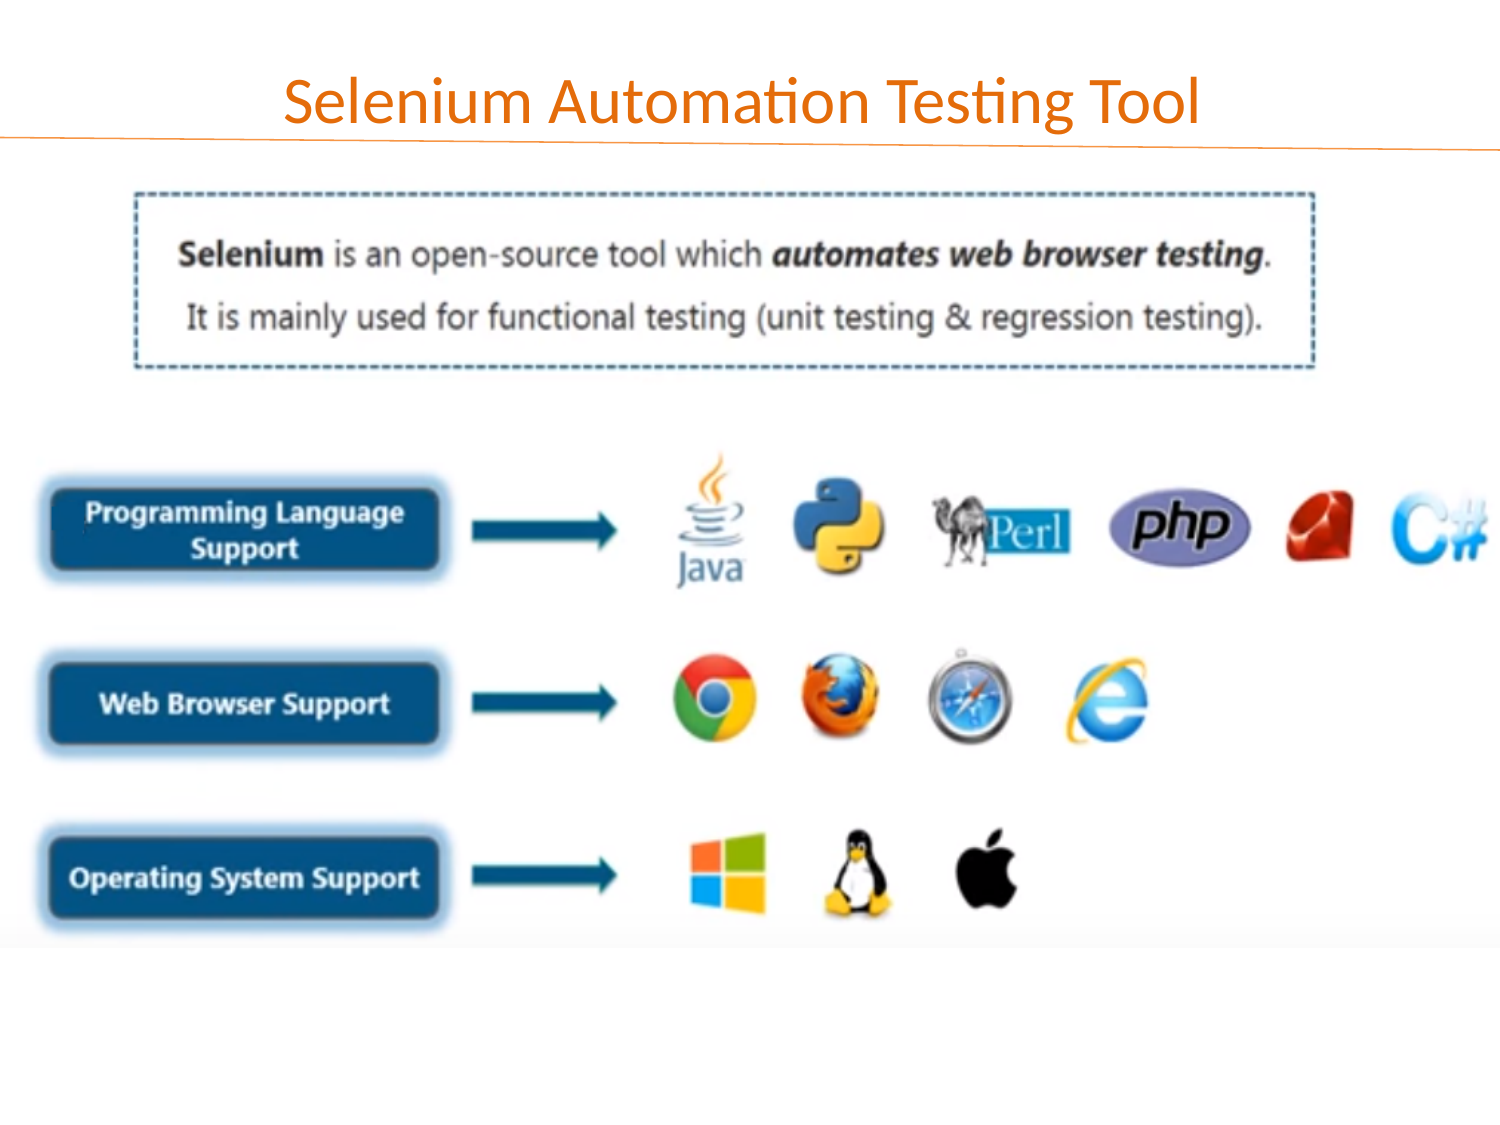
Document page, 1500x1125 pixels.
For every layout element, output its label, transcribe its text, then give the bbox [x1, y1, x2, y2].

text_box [0, 137, 1500, 151]
text_box Selenium Automation Testing Tool [268, 49, 1218, 135]
picture [0, 174, 1500, 948]
